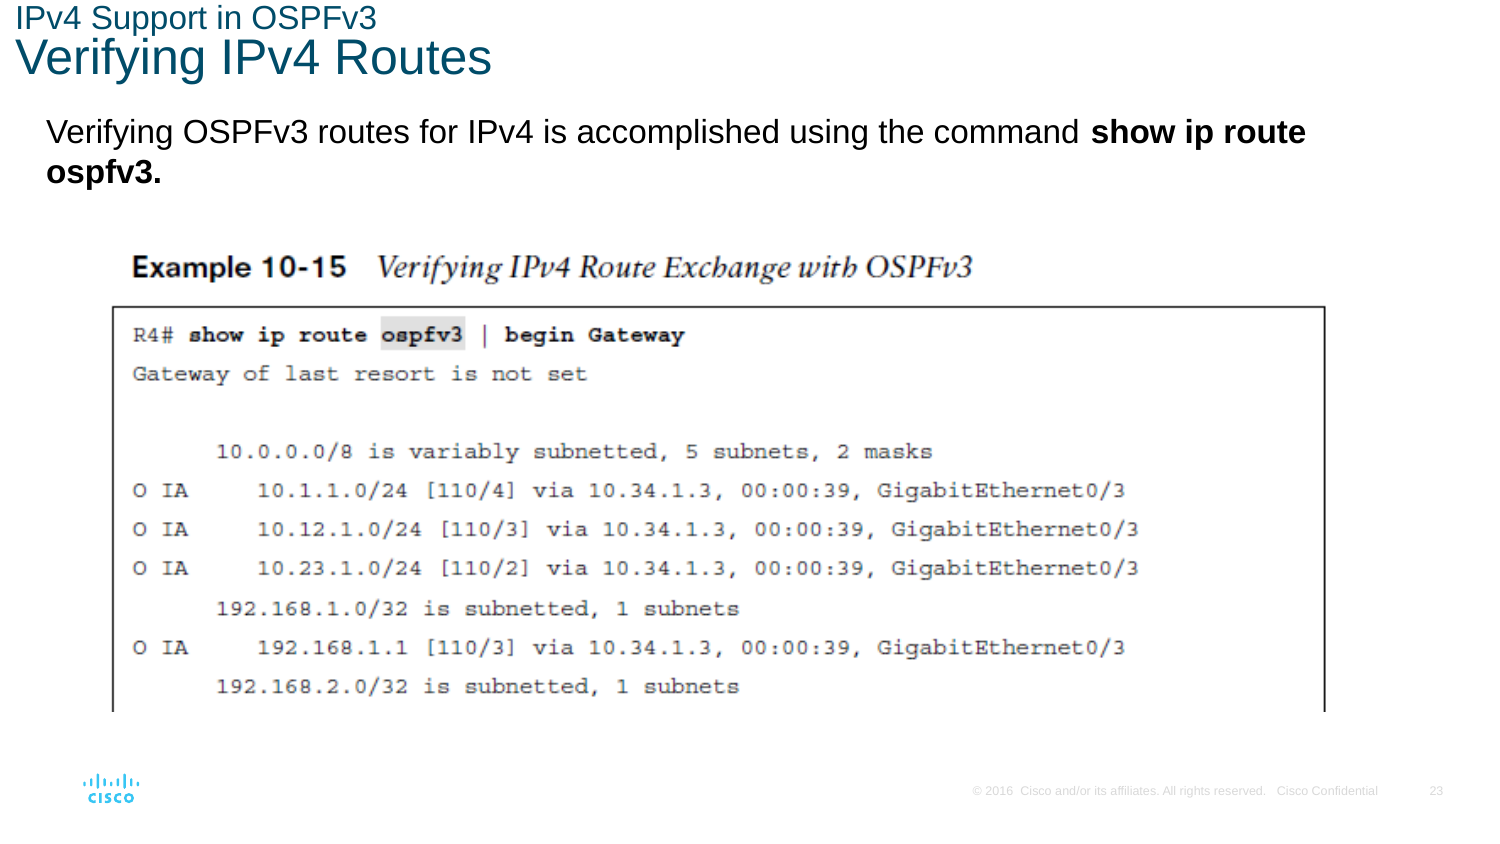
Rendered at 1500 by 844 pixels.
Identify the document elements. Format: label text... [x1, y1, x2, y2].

picture [104, 249, 1336, 713]
list Verifying OSPFv3 routes for IPv4 is accomplished using the command show ip route ospfv3. [31, 102, 1408, 235]
title IPv4 Support in OSPFv3 Verifying IPv4 Routes [0, 0, 1369, 89]
